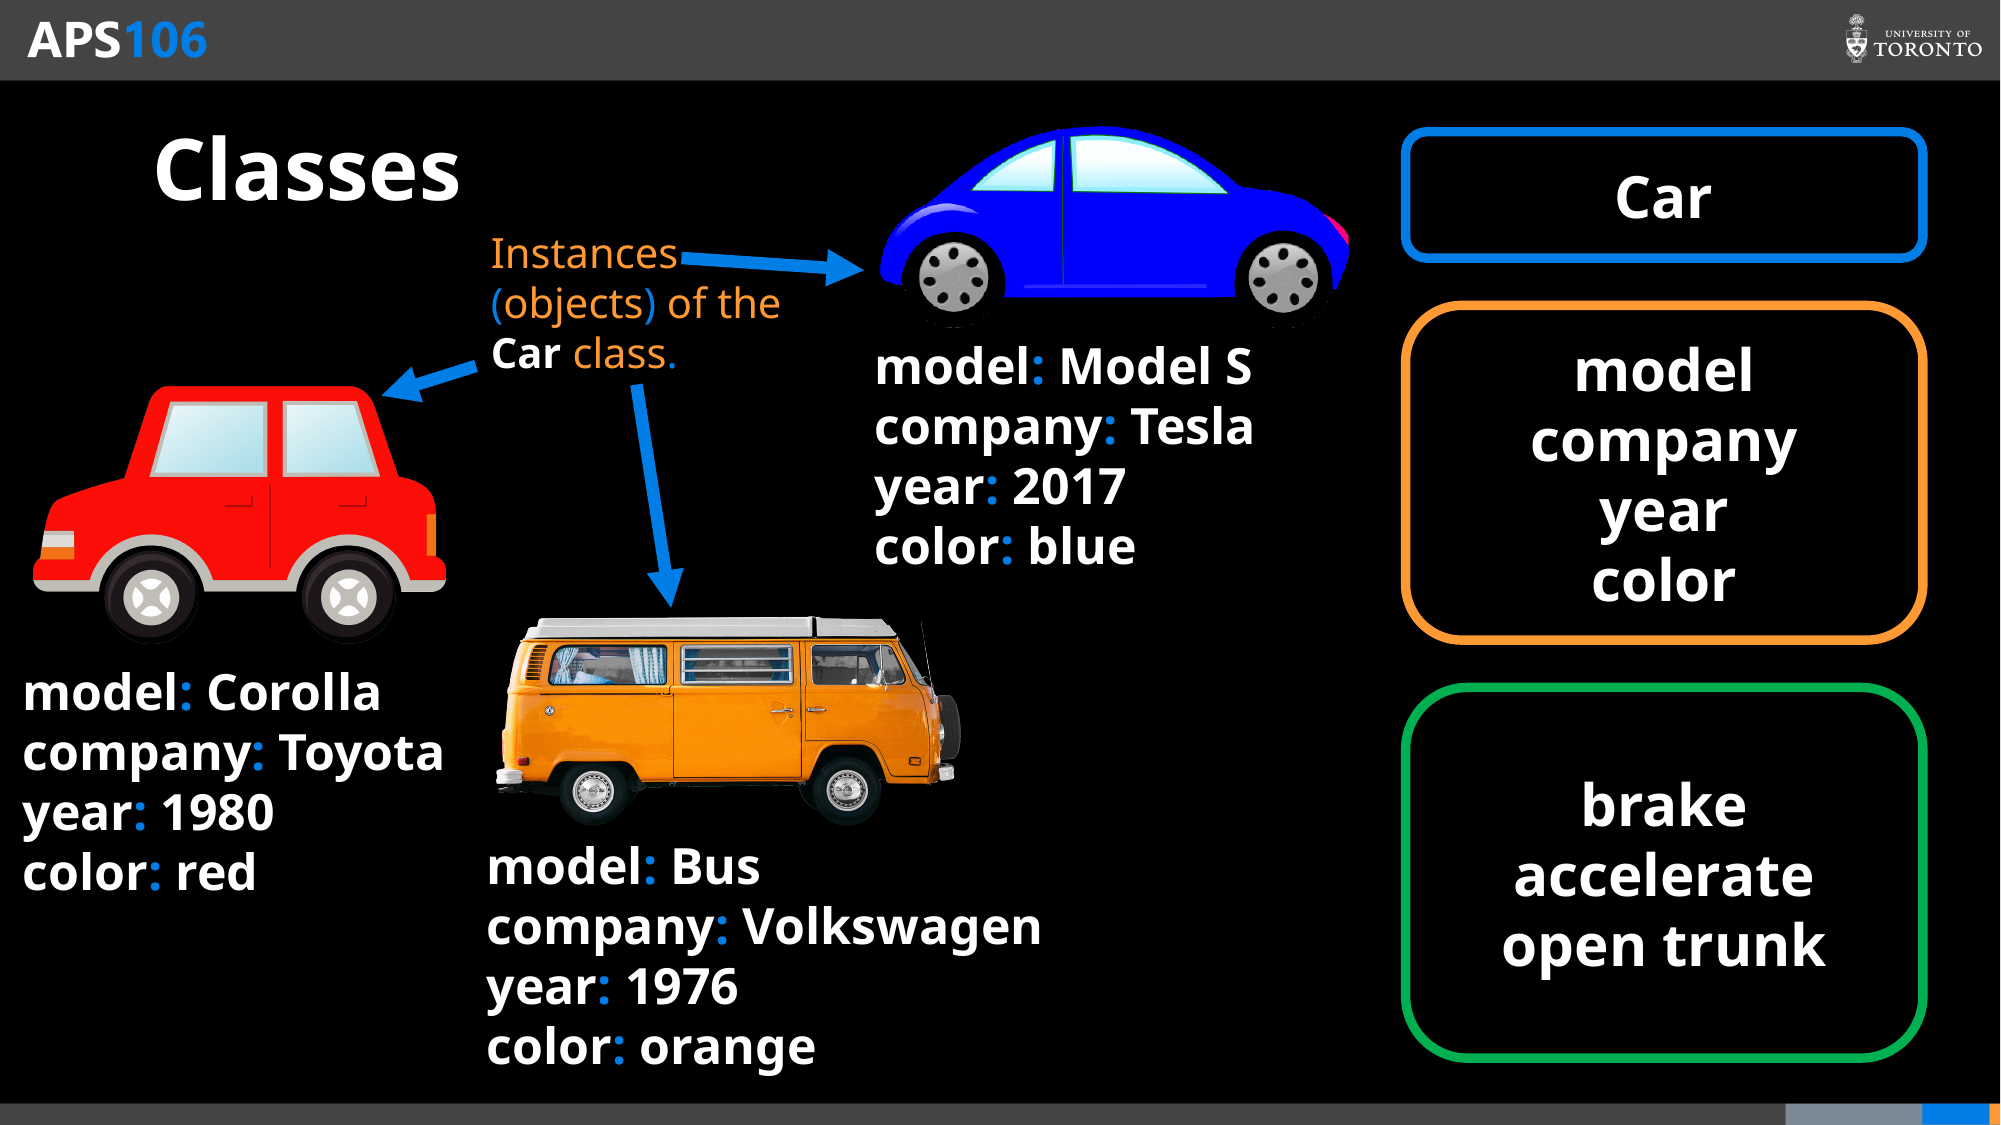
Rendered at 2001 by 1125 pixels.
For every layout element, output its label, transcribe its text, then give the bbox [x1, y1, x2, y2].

picture [0, 0, 2001, 1125]
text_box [681, 258, 865, 271]
text_box Car [1404, 130, 1924, 260]
text_box brake accelerate open trunk [1404, 686, 1924, 1060]
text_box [636, 386, 672, 594]
text_box model: Model S company: Tesla year: 2017 color: blue [859, 327, 1271, 582]
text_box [381, 365, 477, 396]
text_box Instances (objects) of the Car class. [476, 219, 797, 385]
title Classes [137, 119, 1863, 227]
text_box model company year color [1404, 304, 1924, 642]
text_box model: Bus company: Volkswagen year: 1976 color: orange [471, 826, 1059, 1082]
text_box model: Corolla company: Toyota year: 1980 color: red [7, 653, 461, 908]
